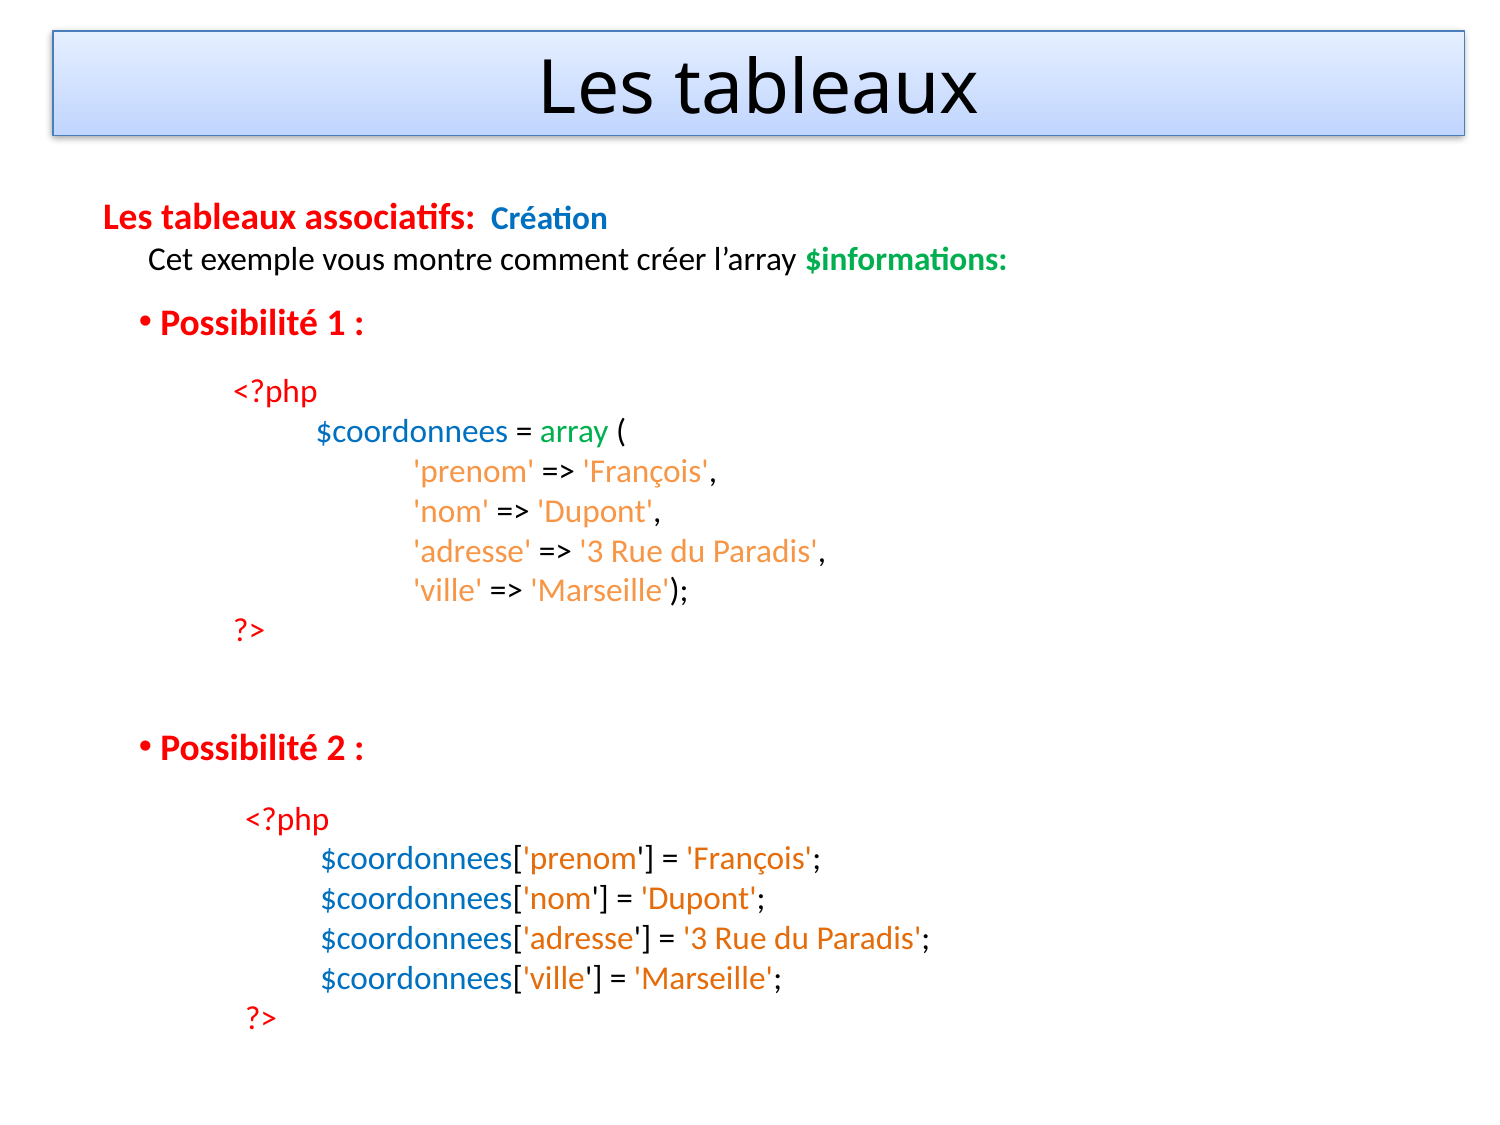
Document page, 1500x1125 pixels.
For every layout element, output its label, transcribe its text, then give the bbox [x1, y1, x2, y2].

text_box Les tableaux [52, 30, 1465, 136]
text_box <?php $coordonnees = array ( 'prenom' => 'François', 'nom' => 'Dupont', 'adresse' => '3 Rue du Paradis', 'ville' => 'Marseille'); ?> [218, 361, 1152, 656]
text_box Les tableaux associatifs: Création Cet exemple vous montre comment créer l’array $informations: [88, 184, 1353, 285]
text_box <?php $coordonnees['prenom'] = 'François'; $coordonnees['nom'] = 'Dupont'; $coordonnees['adresse'] = '3 Rue du Paradis'; $coordonnees['ville'] = 'Marseille'; ?> [230, 789, 1294, 1044]
text_box Possibilité 1 : [123, 290, 1412, 351]
text_box Possibilité 2 : [123, 715, 1412, 776]
